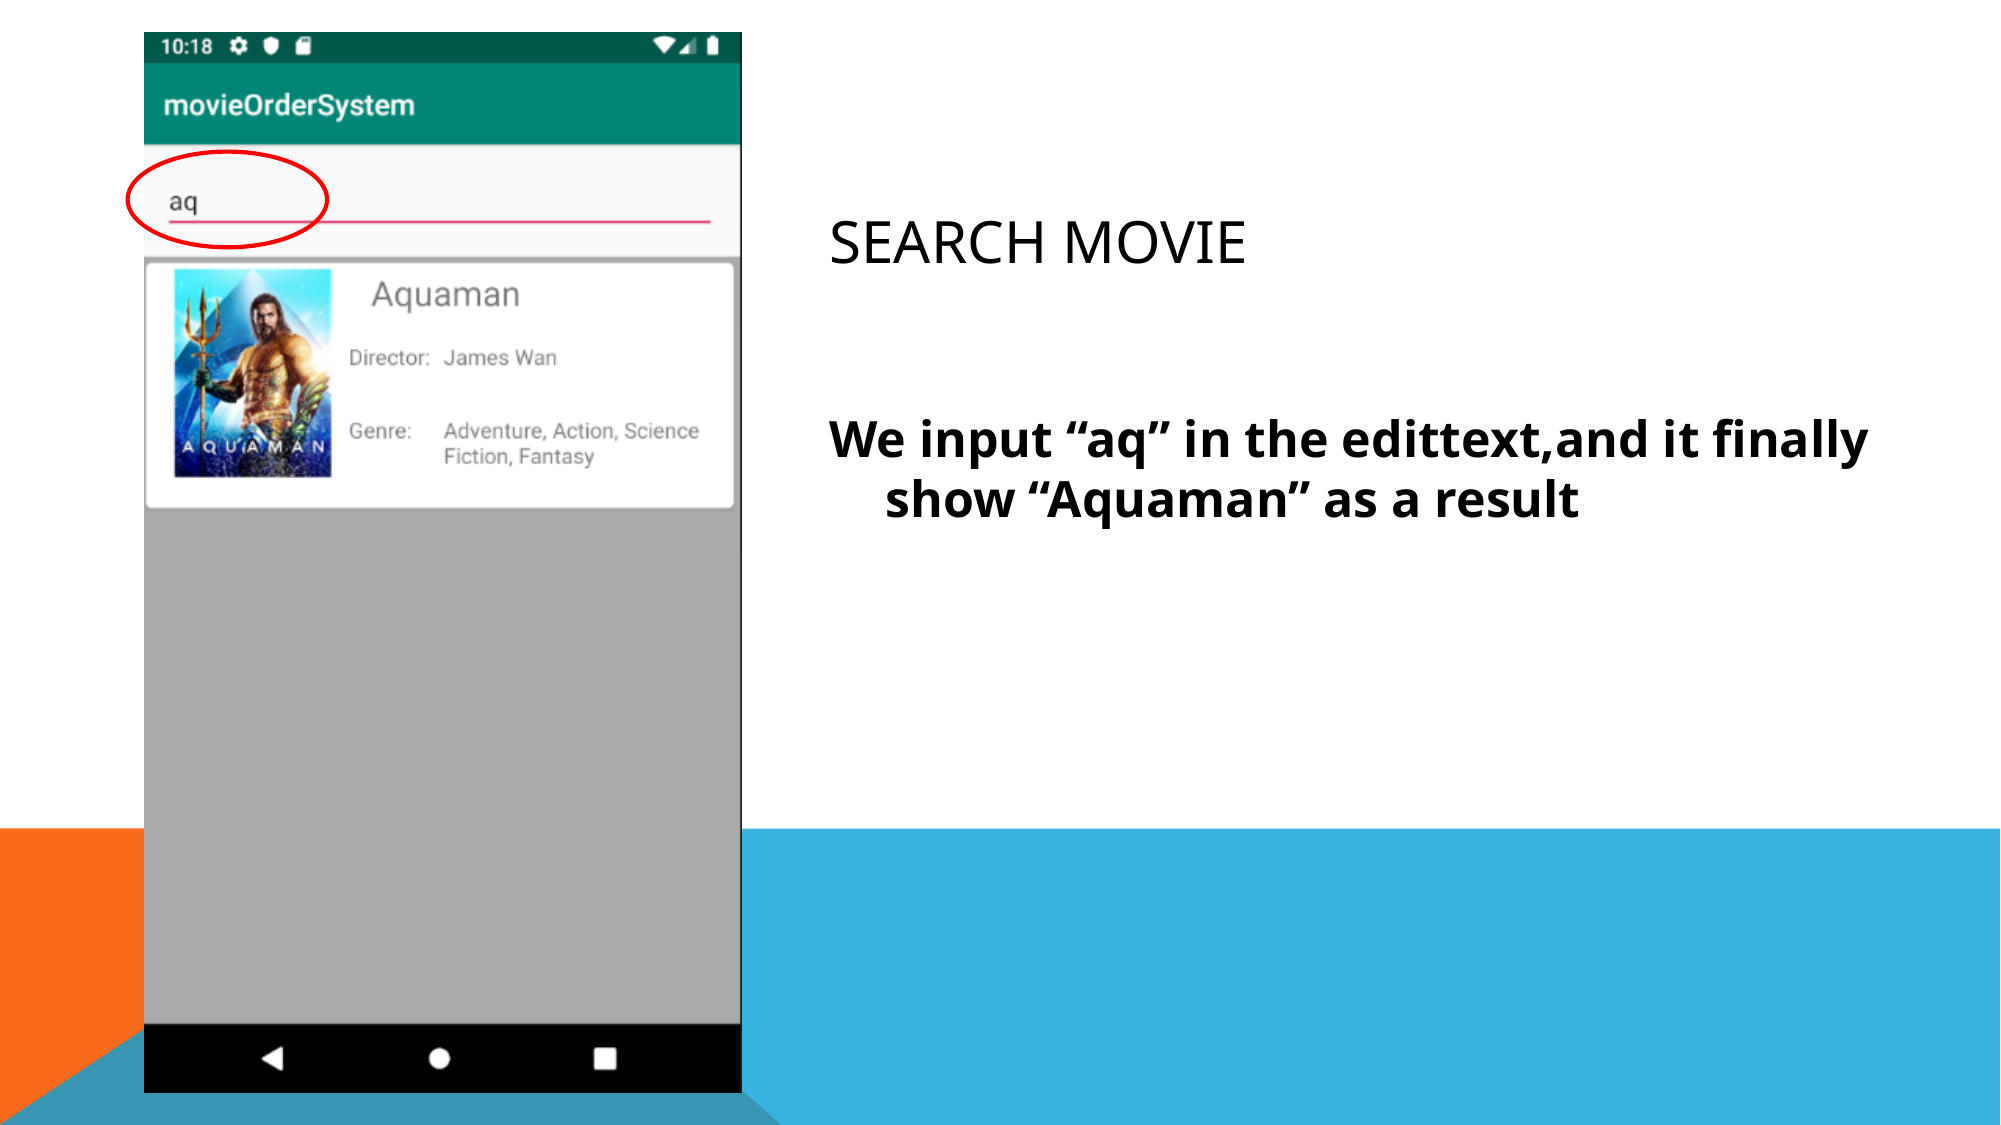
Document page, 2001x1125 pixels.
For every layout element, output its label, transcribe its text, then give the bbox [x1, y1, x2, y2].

text_box [125, 174, 139, 225]
list We input “aq” in the edittext,and it finally show “Aquaman” as a result [814, 399, 1895, 1021]
title Search Movie [814, 103, 1895, 379]
picture [144, 32, 742, 1093]
